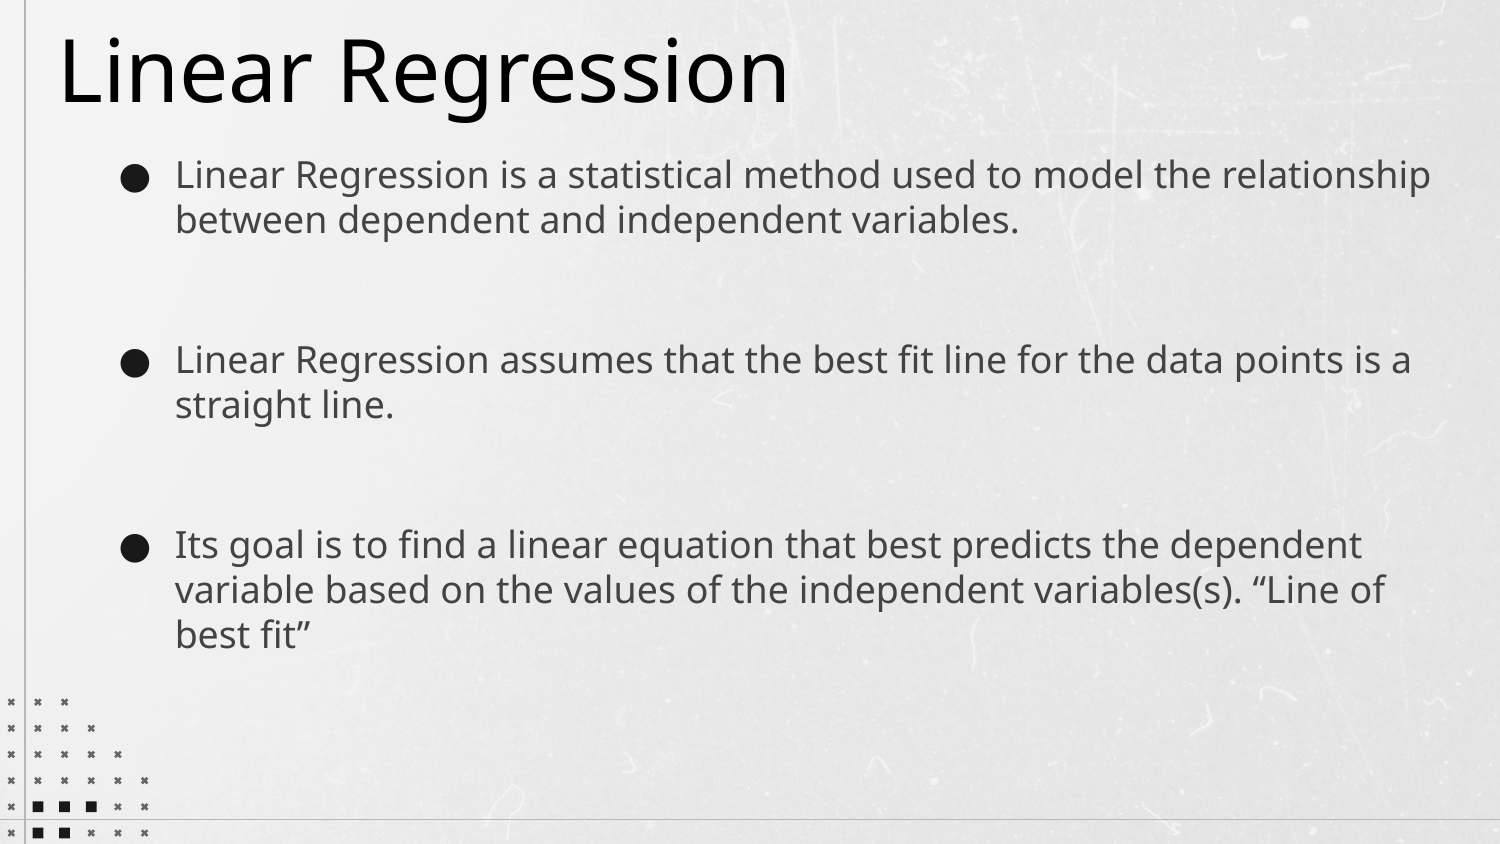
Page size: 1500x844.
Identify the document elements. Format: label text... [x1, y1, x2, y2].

text_box Linear Regression [42, 0, 1500, 135]
list Linear Regression is a statistical method used to model the relationship between dependent and independent variables. Linear Regression assumes that the best fit line for the data points is a straight line. Its goal is to find a linear equation that best predicts the dependent variable based on the values of the independent variables(s). “Line of best fit” [84, 136, 1461, 816]
